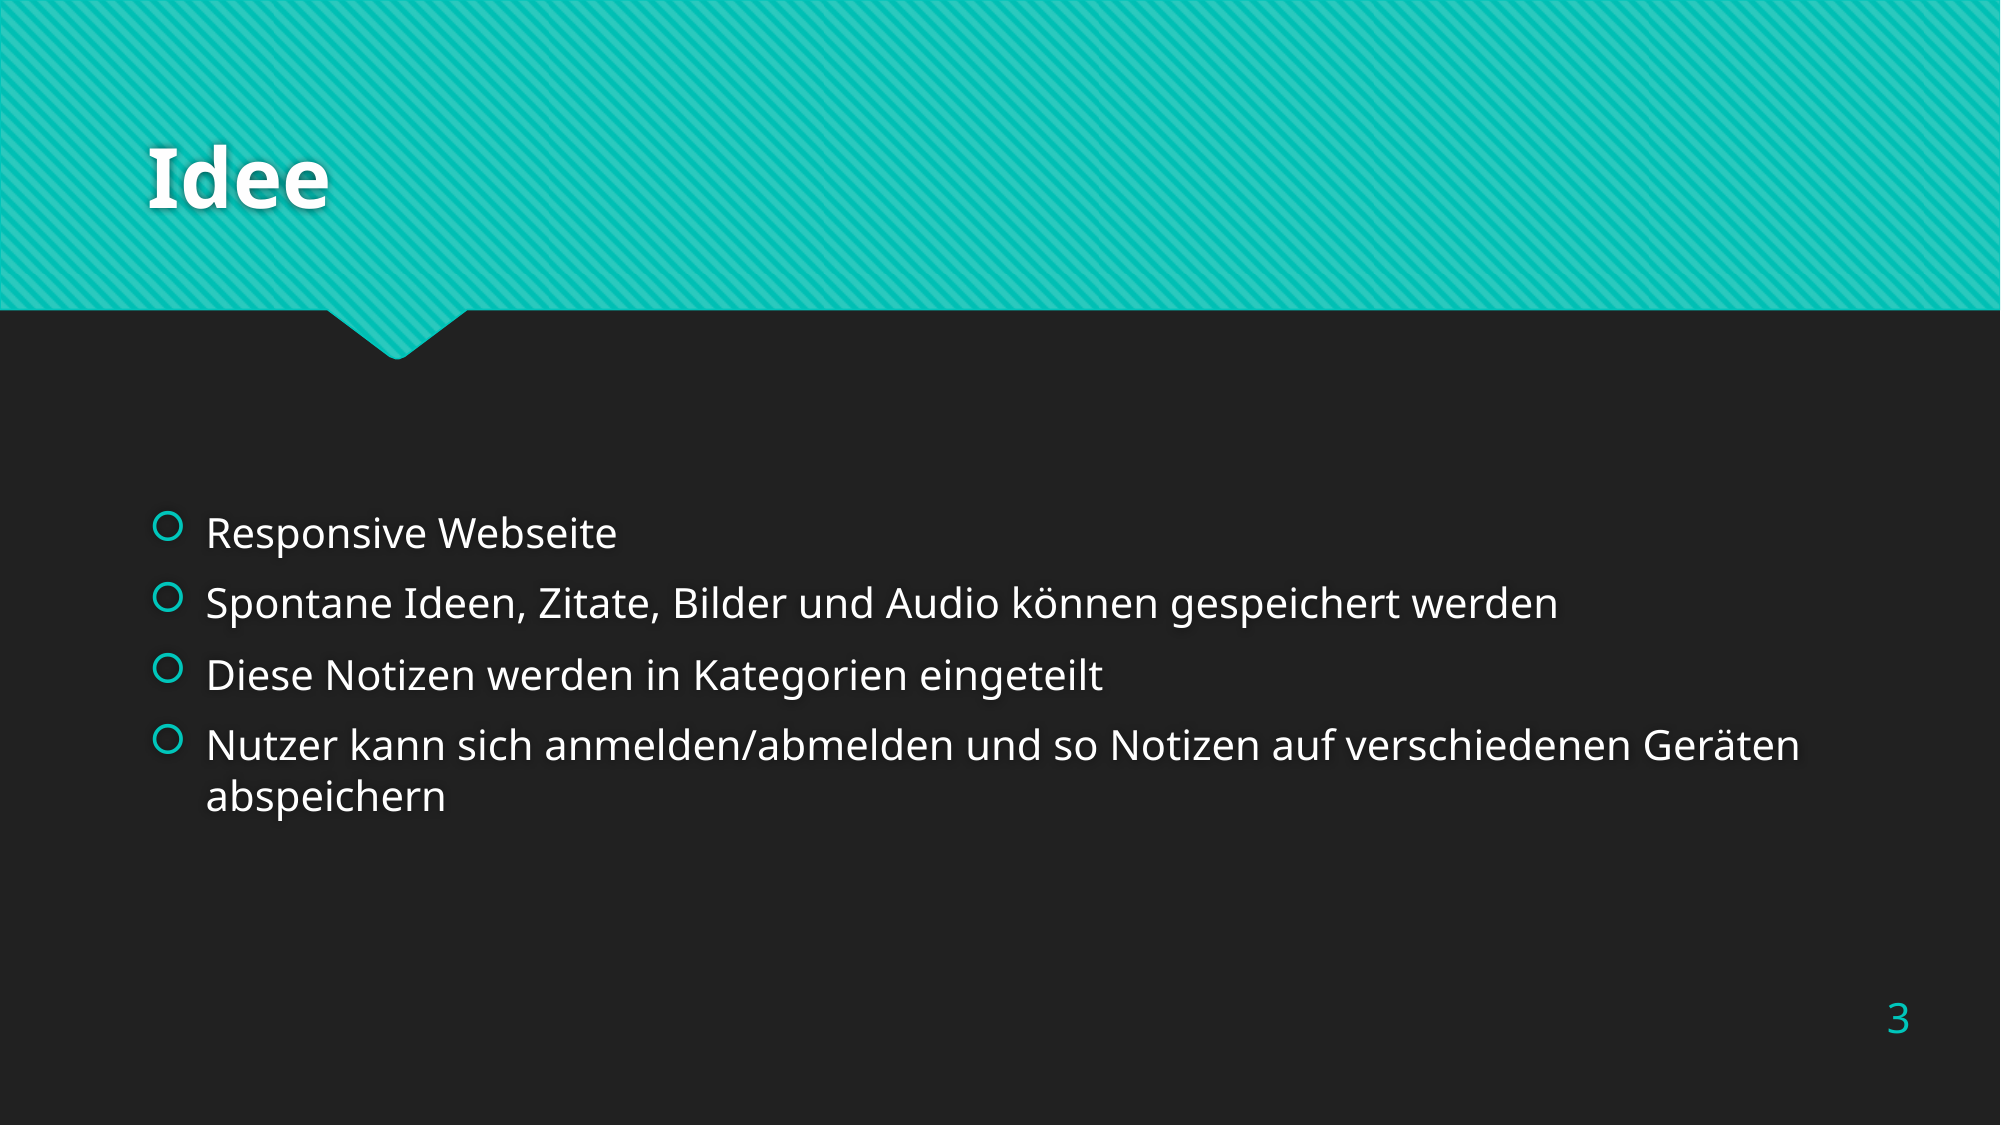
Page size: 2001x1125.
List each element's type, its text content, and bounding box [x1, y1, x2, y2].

list Responsive Webseite Spontane Ideen, Zitate, Bilder und Audio können gespeichert werden Diese Notizen werden in Kategorien eingeteilt Nutzer kann sich anmelden/abmelden und so Notizen auf verschiedenen Geräten abspeichern [134, 364, 1866, 962]
title Idee [132, 73, 1868, 233]
slide_number 2 [1751, 970, 1926, 1051]
